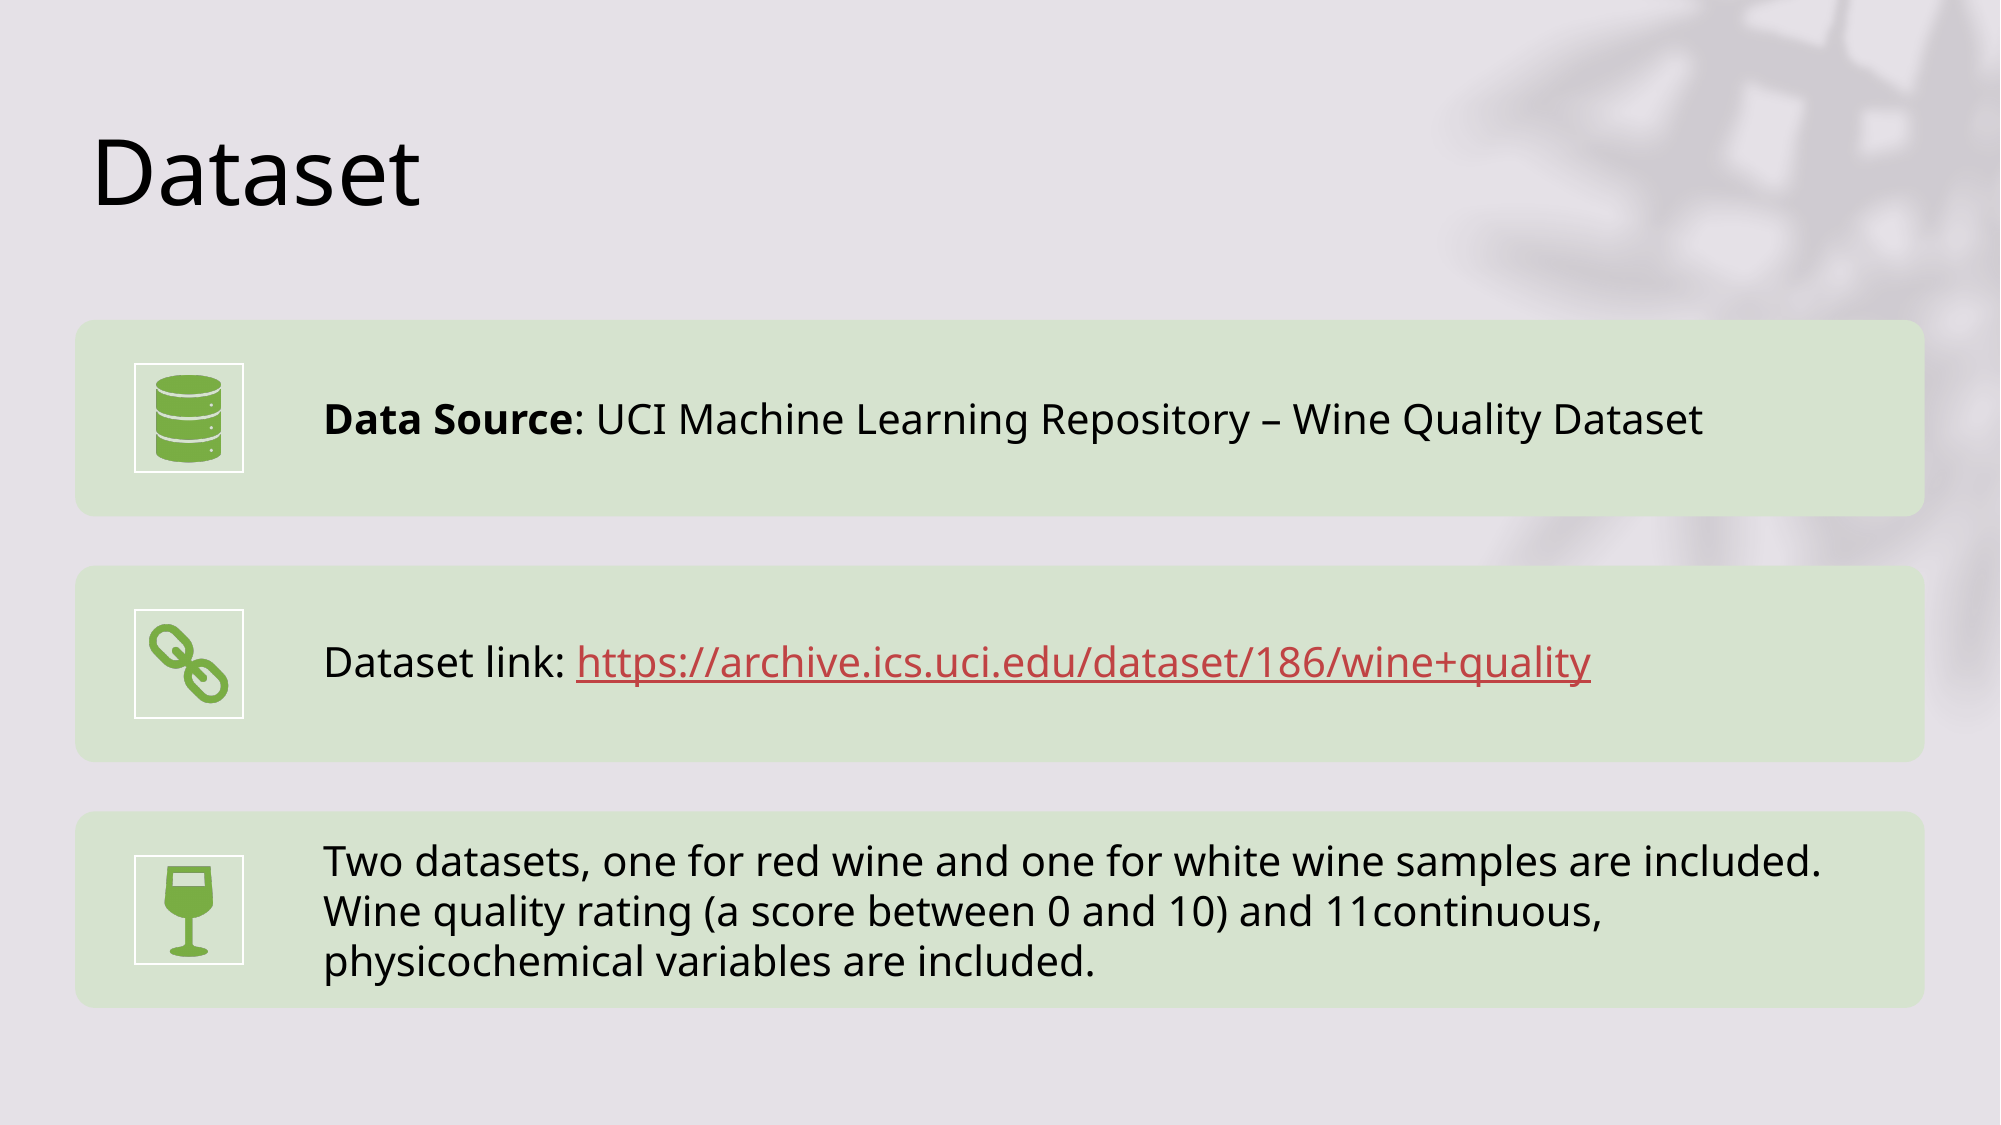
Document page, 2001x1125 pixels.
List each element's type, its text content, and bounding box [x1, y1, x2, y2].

title Dataset [75, 60, 1863, 278]
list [75, 319, 1925, 1009]
